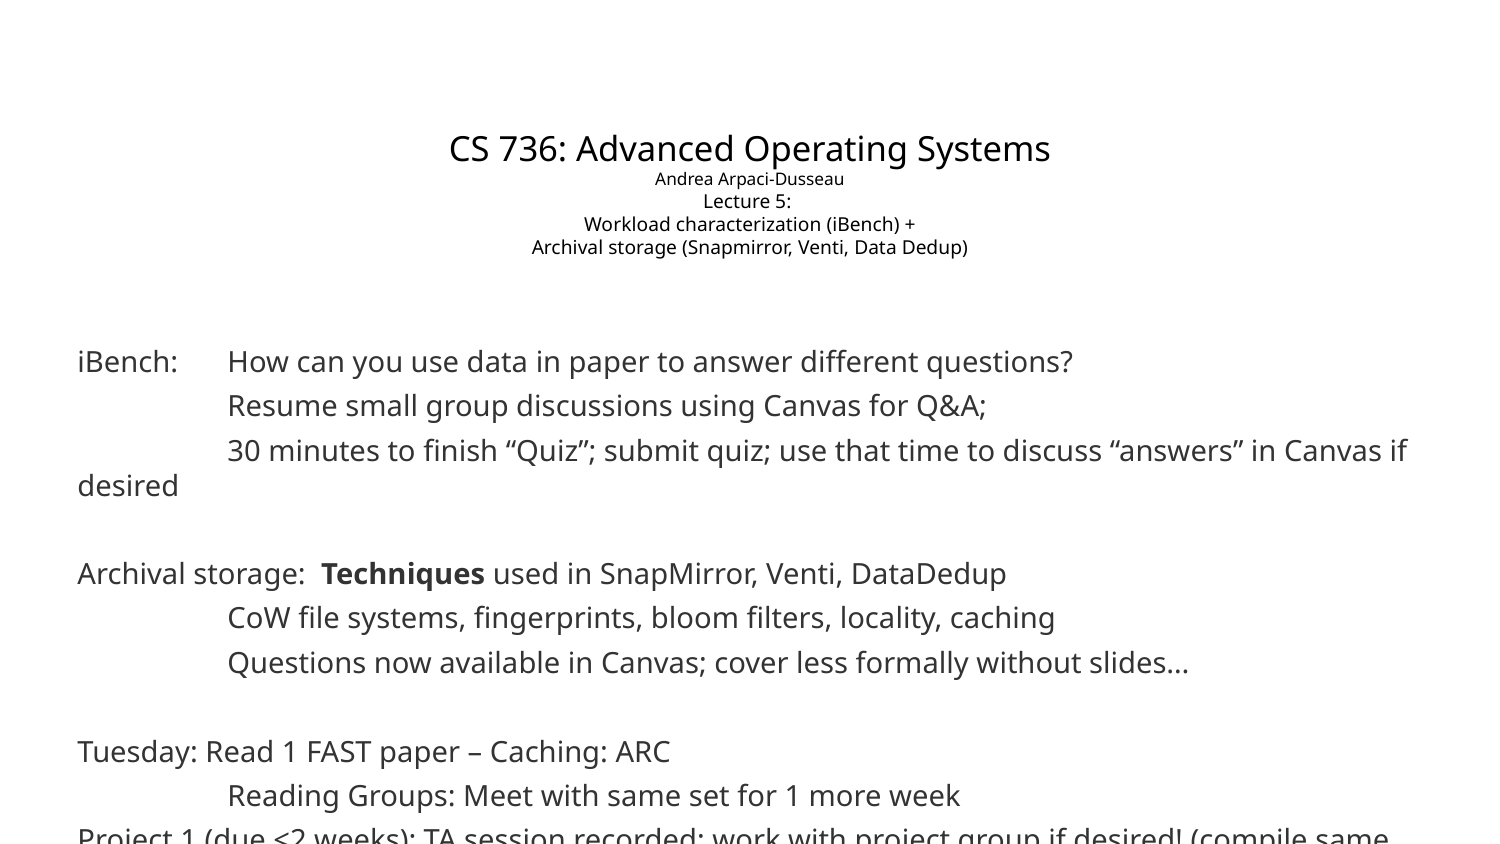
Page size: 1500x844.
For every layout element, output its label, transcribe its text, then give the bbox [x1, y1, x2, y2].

title CS 736: Advanced Operating Systems Andrea Arpaci-Dusseau Lecture 5: Workload characterization (iBench) + Archival storage (Snapmirror, Venti, Data Dedup) [112, 119, 1388, 301]
text_box iBench: How can you use data in paper to answer different questions? Resume small group discussions using Canvas for Q&A; 30 minutes to finish “Quiz”; submit quiz; use that time to discuss “answers” in Canvas if desired Archival storage: Techniques used in SnapMirror, Venti, DataDedup CoW file systems, fingerprints, bloom filters, locality, caching Questions now available in Canvas; cover less formally without slides… Tuesday: Read 1 FAST paper – Caching: ARC Reading Groups: Meet with same set for 1 more week Project 1 (due <2 weeks): TA session recorded; work with project group if desired! (compile same Linux version) [66, 337, 1434, 749]
